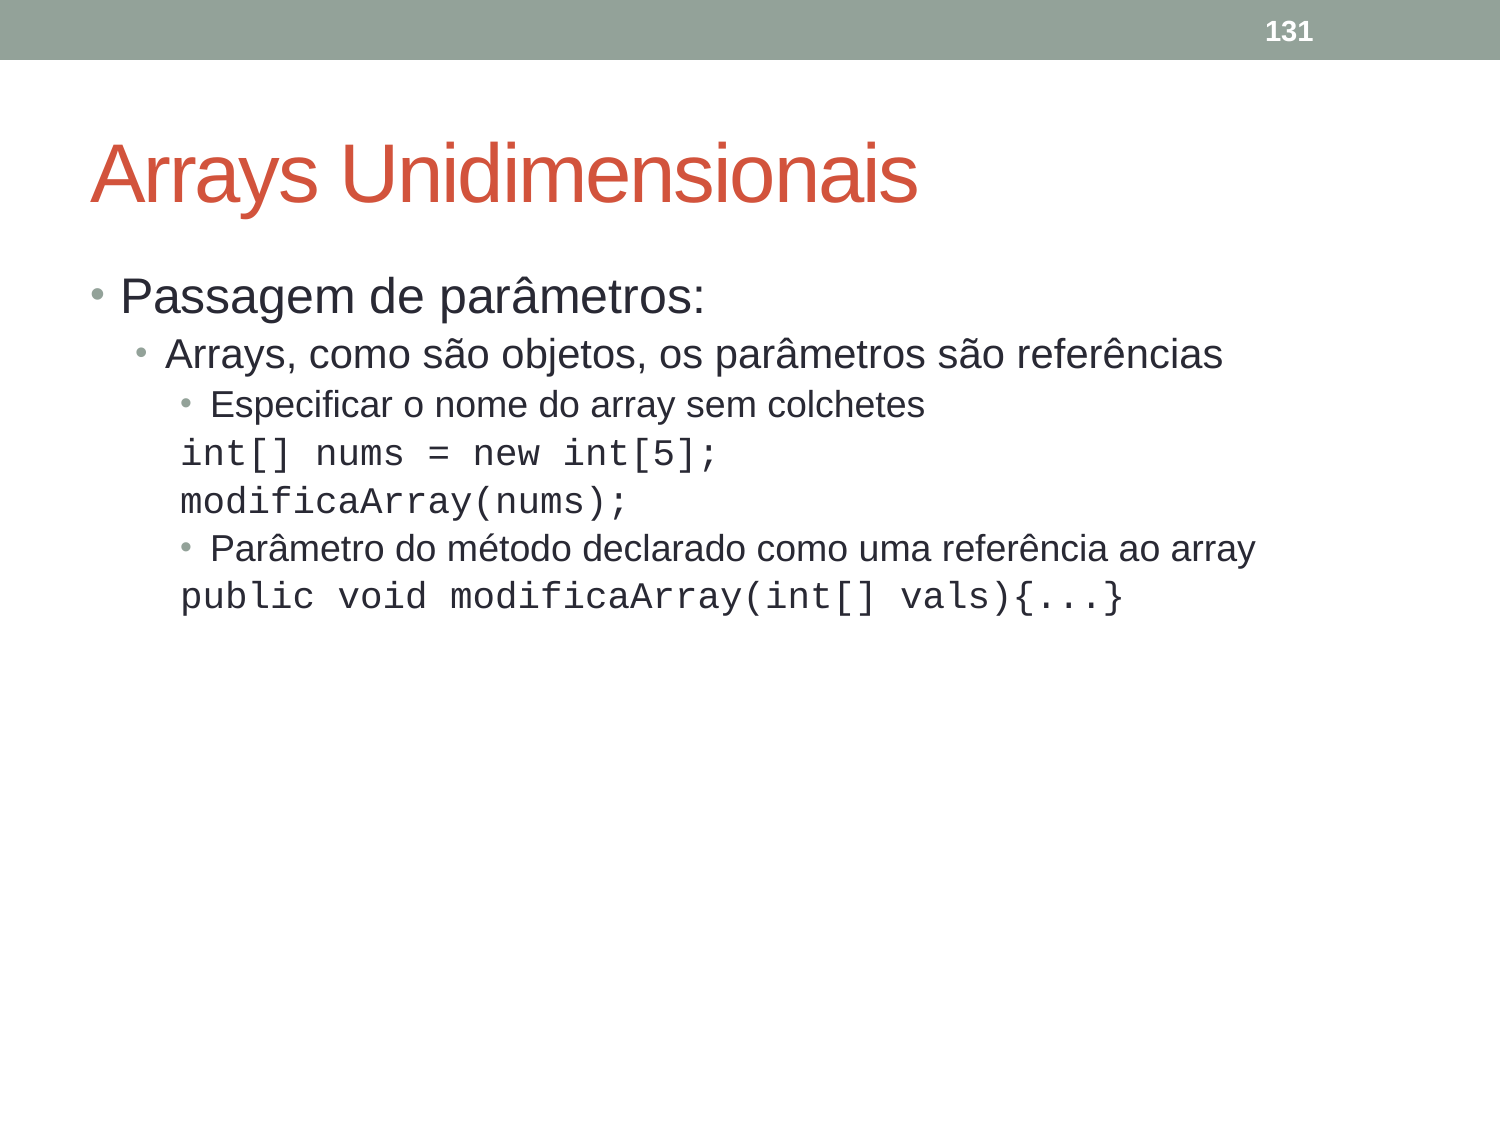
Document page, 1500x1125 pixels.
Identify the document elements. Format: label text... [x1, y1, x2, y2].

slide_number 131 [1250, 3, 1425, 57]
list Passagem de parâmetros: Arrays, como são objetos, os parâmetros são referências Especificar o nome do array sem colchetes int[] nums = new int[5]; modificaArray(nums); Parâmetro do método declarado como uma referência ao array public void modificaArray(int[] vals){...} [75, 262, 1425, 1063]
title Arrays Unidimensionais [75, 87, 1425, 250]
